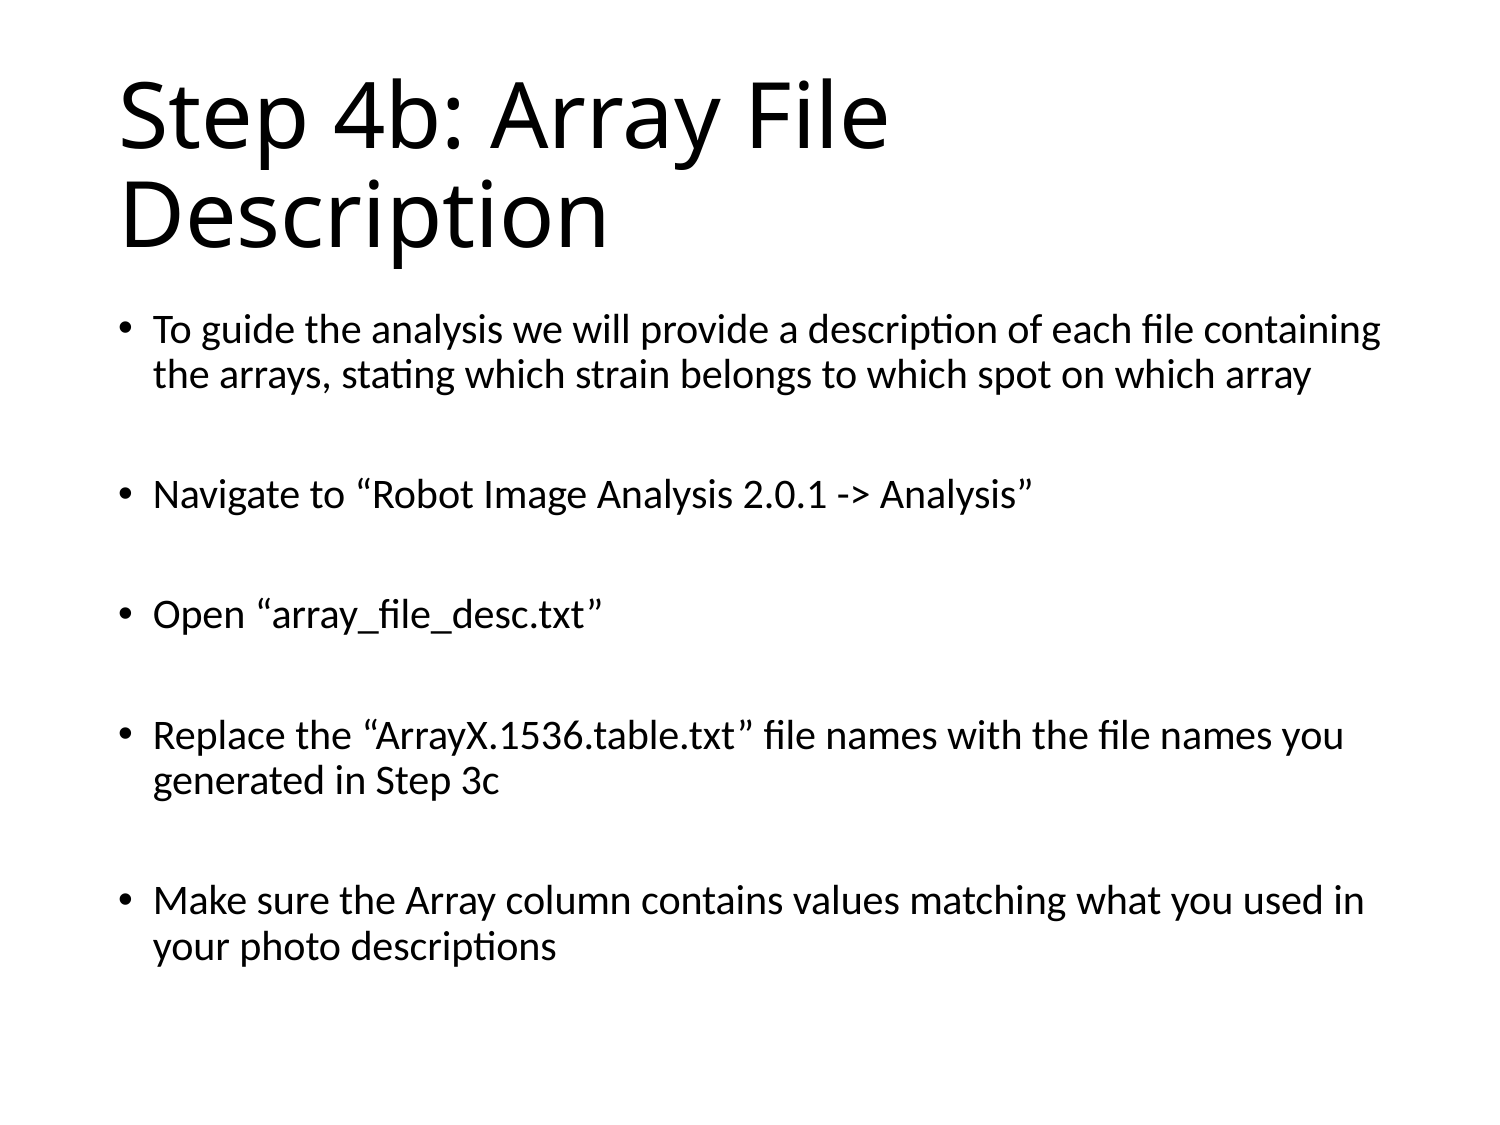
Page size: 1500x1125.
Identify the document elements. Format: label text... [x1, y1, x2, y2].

title Step 4b: Array File Description [103, 59, 1397, 278]
list To guide the analysis we will provide a description of each file containing the arrays, stating which strain belongs to which spot on which array Navigate to “Robot Image Analysis 2.0.1 -> Analysis” Open “array_file_desc.txt” Replace the “ArrayX.1536.table.txt” file names with the file names you generated in Step 3c Make sure the Array column contains values matching what you used in your photo descriptions [103, 299, 1397, 1014]
